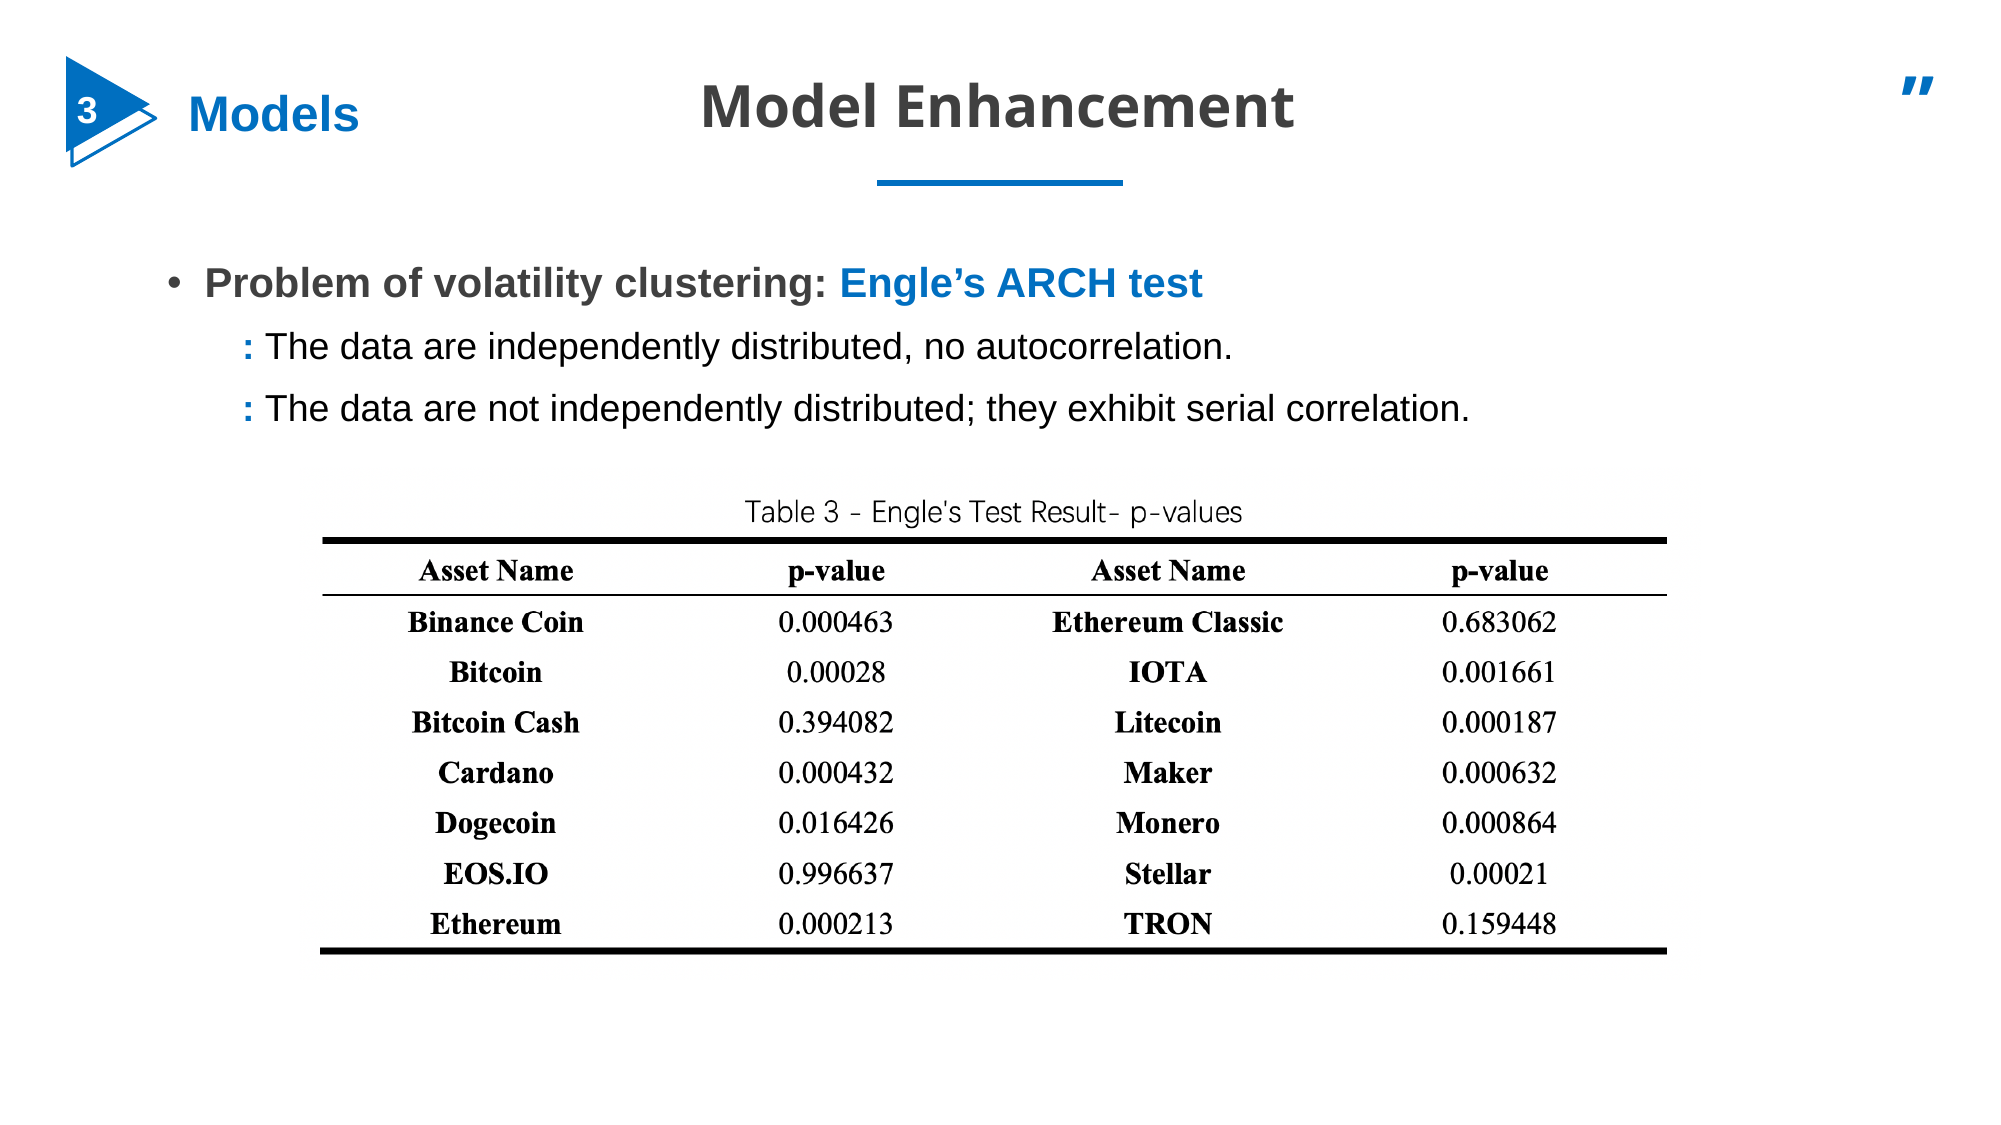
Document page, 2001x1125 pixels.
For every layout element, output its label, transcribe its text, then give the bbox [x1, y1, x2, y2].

picture [299, 467, 1701, 980]
text_box [66, 56, 150, 153]
title Model Enhancement [237, 68, 1714, 257]
text_box [72, 70, 156, 167]
text_box Models [186, 81, 432, 142]
text_box ” [1899, 55, 1942, 146]
